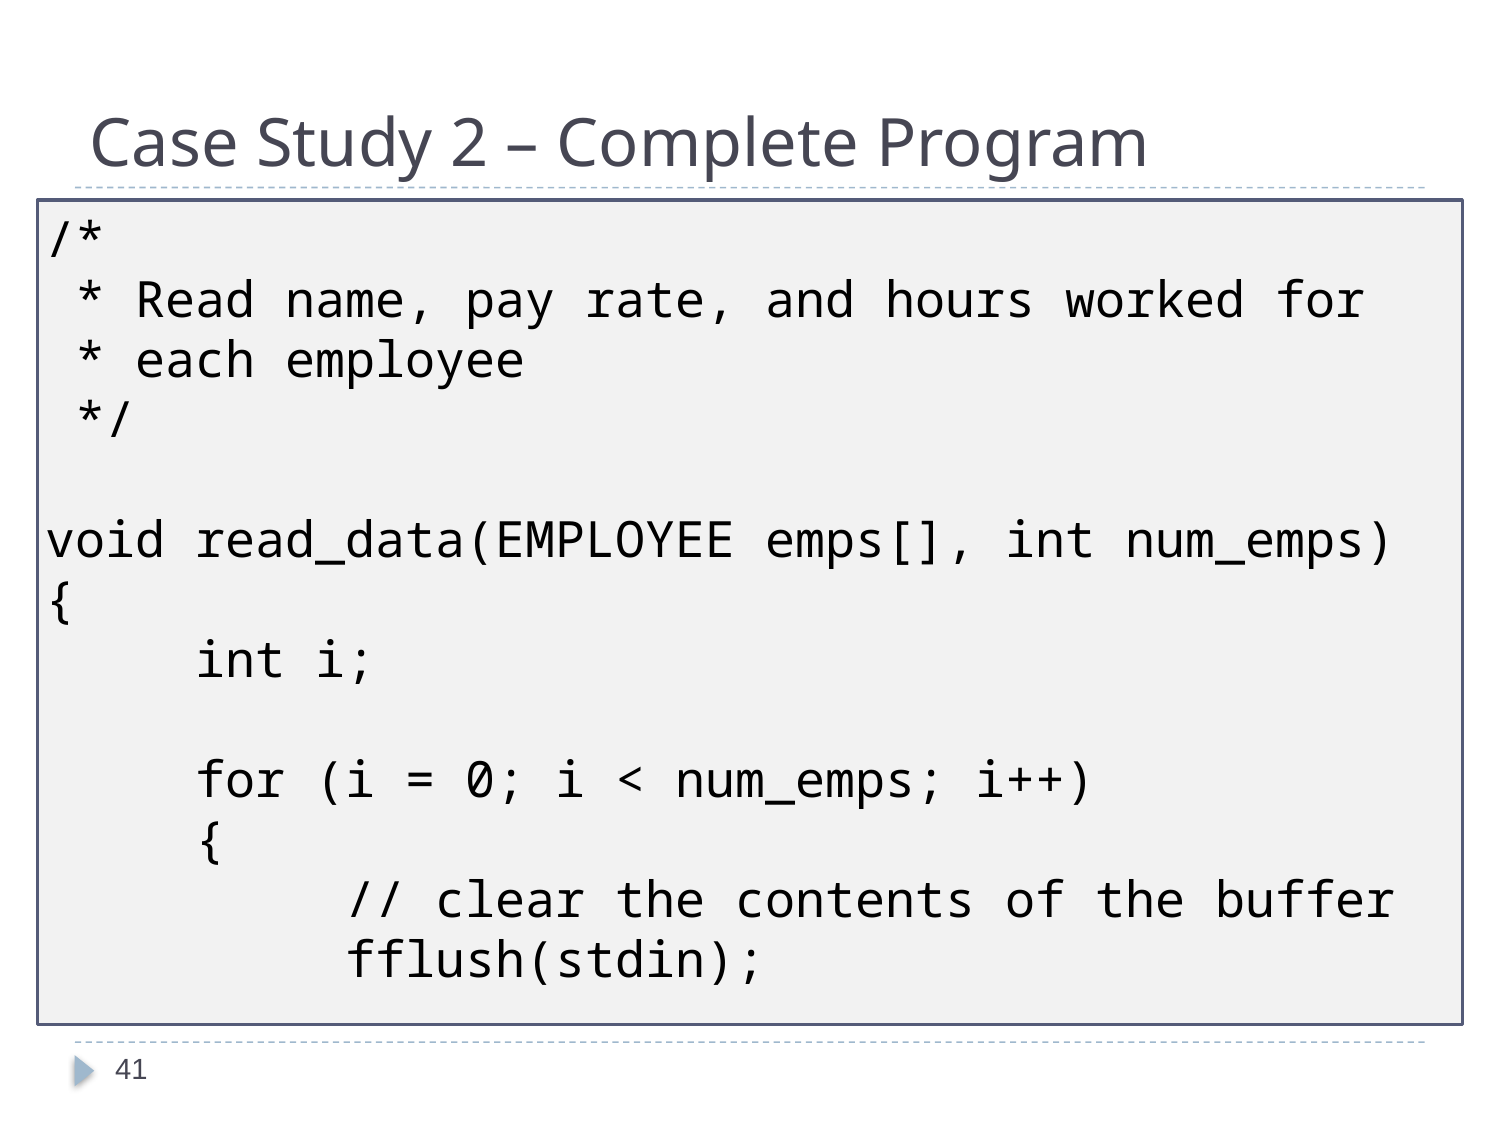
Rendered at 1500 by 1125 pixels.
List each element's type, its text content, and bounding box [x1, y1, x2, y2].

title Case Study 2 – Complete Program [75, 24, 1425, 188]
text_box /* * Read name, pay rate, and hours worked for * each employee */ void read_data(EMPLOYEE emps[], int num_emps) { int i; for (i = 0; i < num_emps; i++) { // clear the contents of the buffer fflush(stdin); [36, 198, 1464, 1026]
slide_number 41 [100, 1042, 426, 1103]
